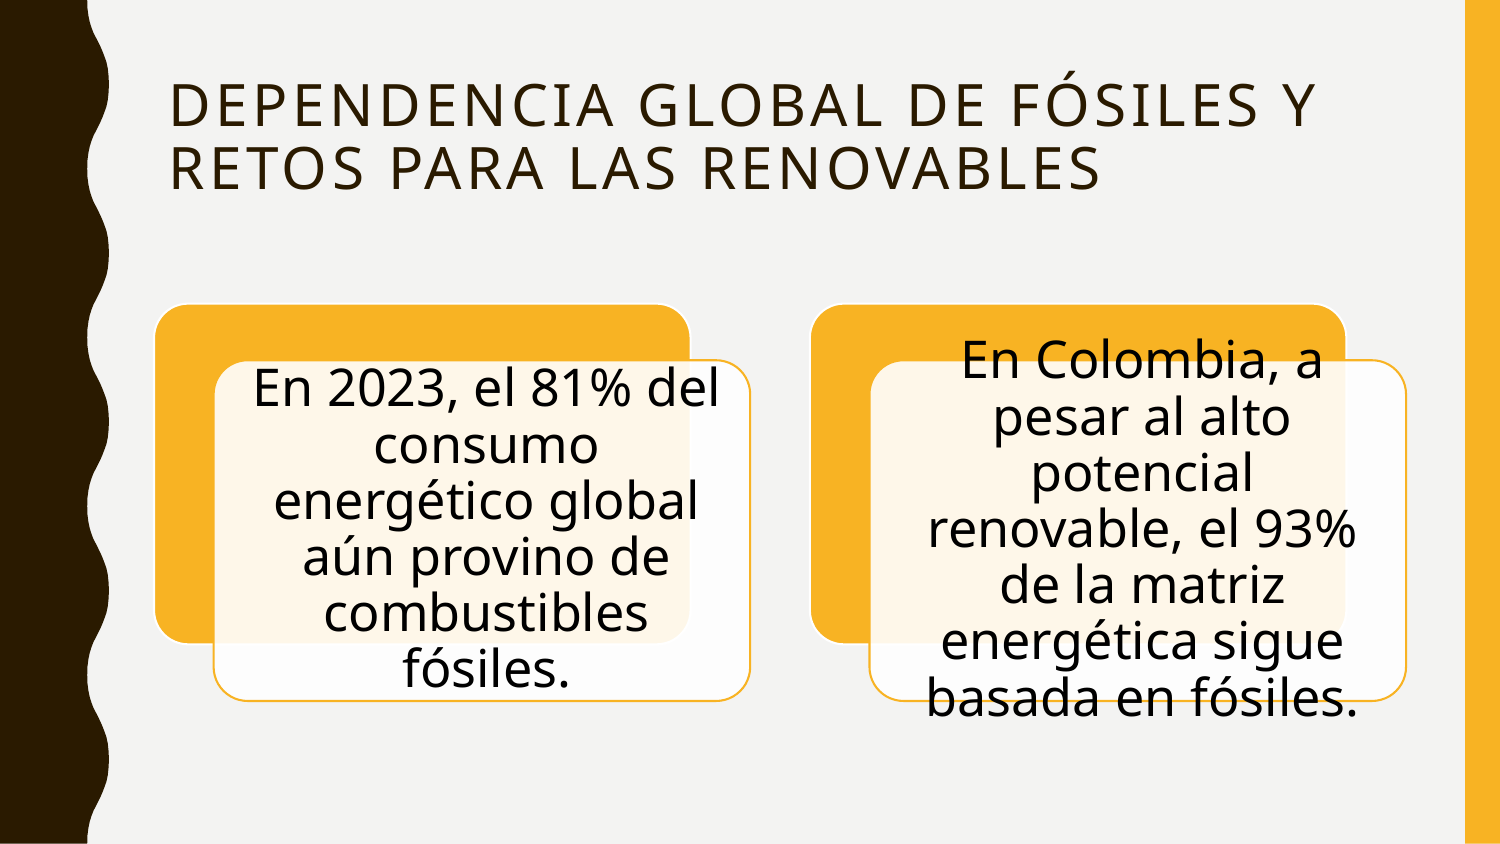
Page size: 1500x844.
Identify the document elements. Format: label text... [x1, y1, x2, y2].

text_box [153, 281, 1407, 724]
title Dependencia Global de Fósiles y Retos para las Renovables [154, 47, 1407, 231]
